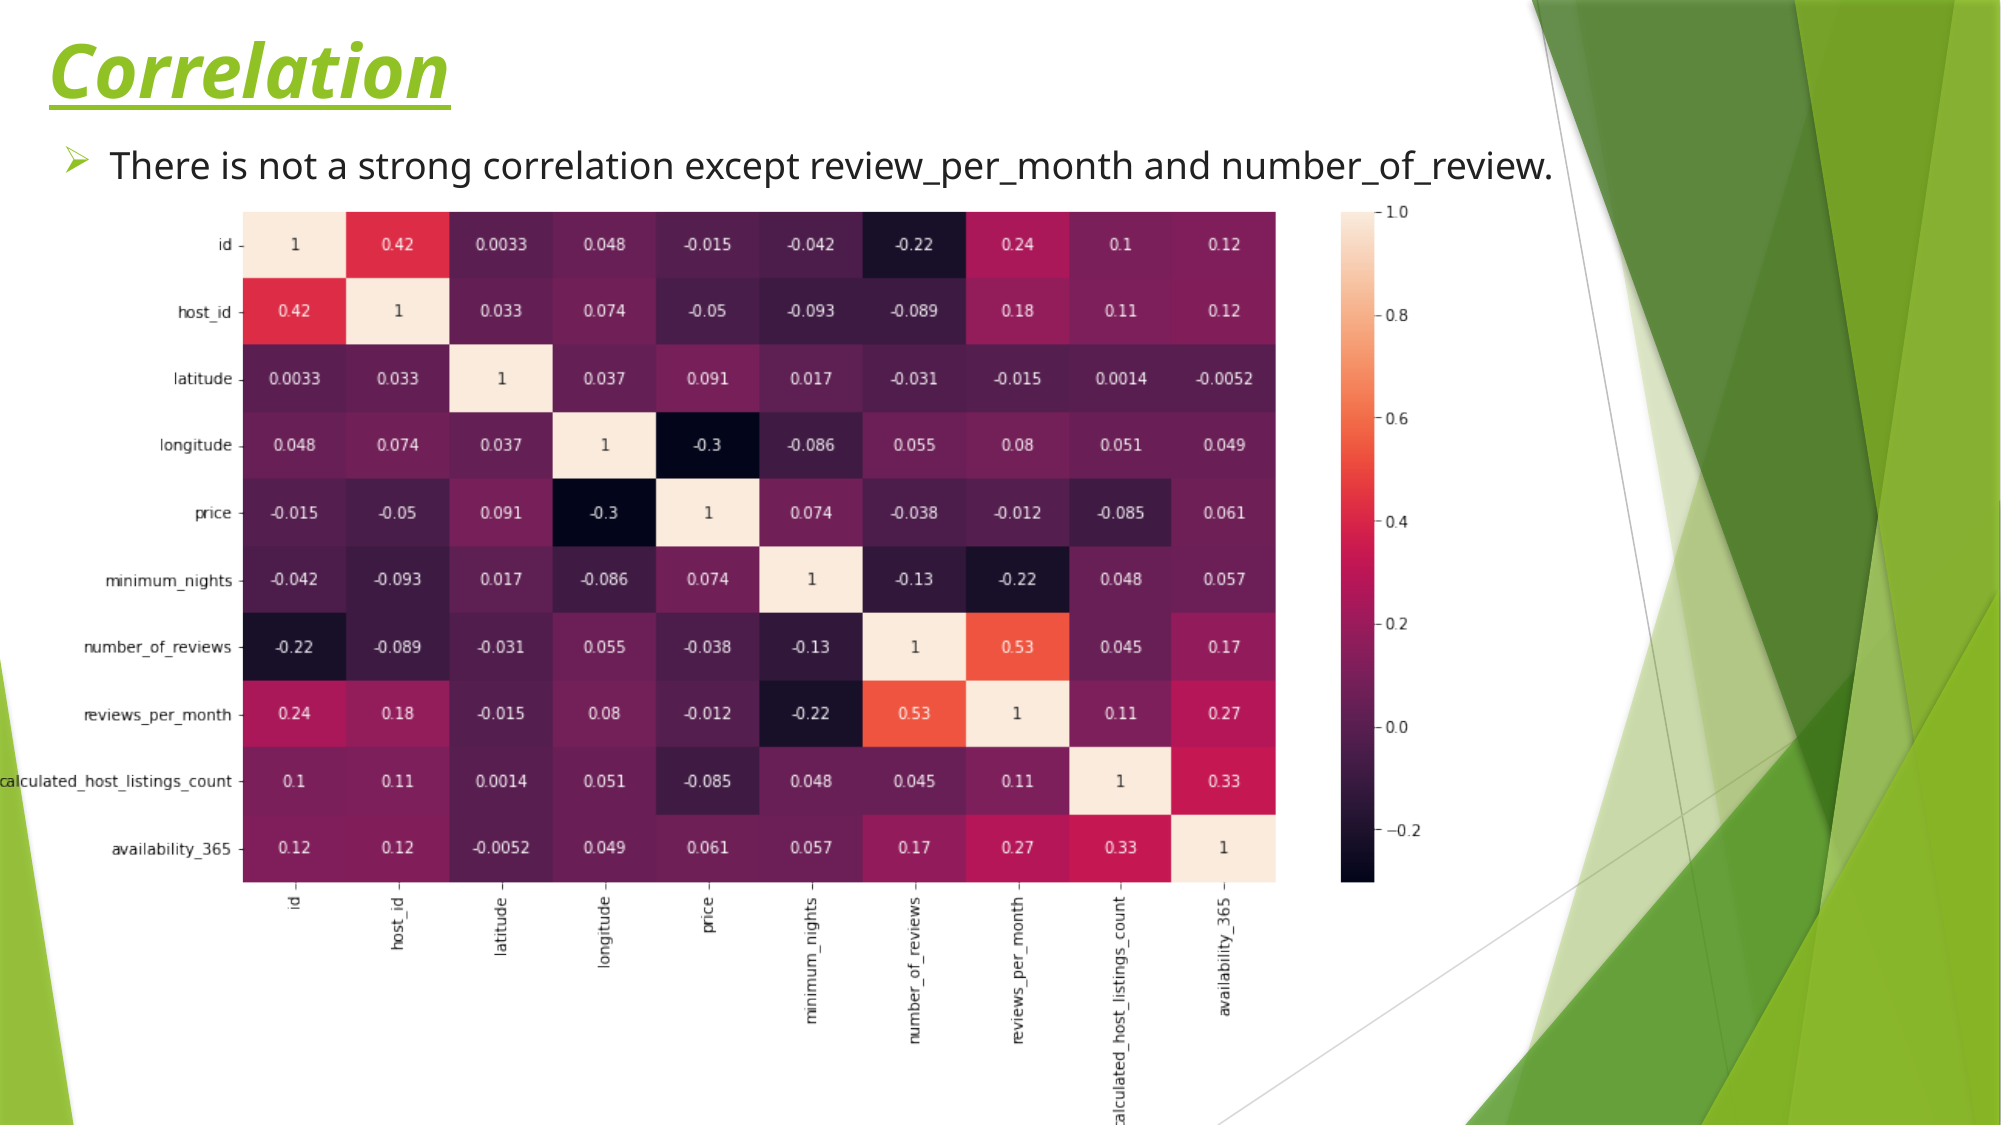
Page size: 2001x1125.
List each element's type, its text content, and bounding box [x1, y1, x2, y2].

text_box There is not a strong correlation except review_per_month and number_of_review. [47, 134, 1570, 240]
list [0, 194, 1432, 1125]
title Correlation [33, 16, 1444, 193]
